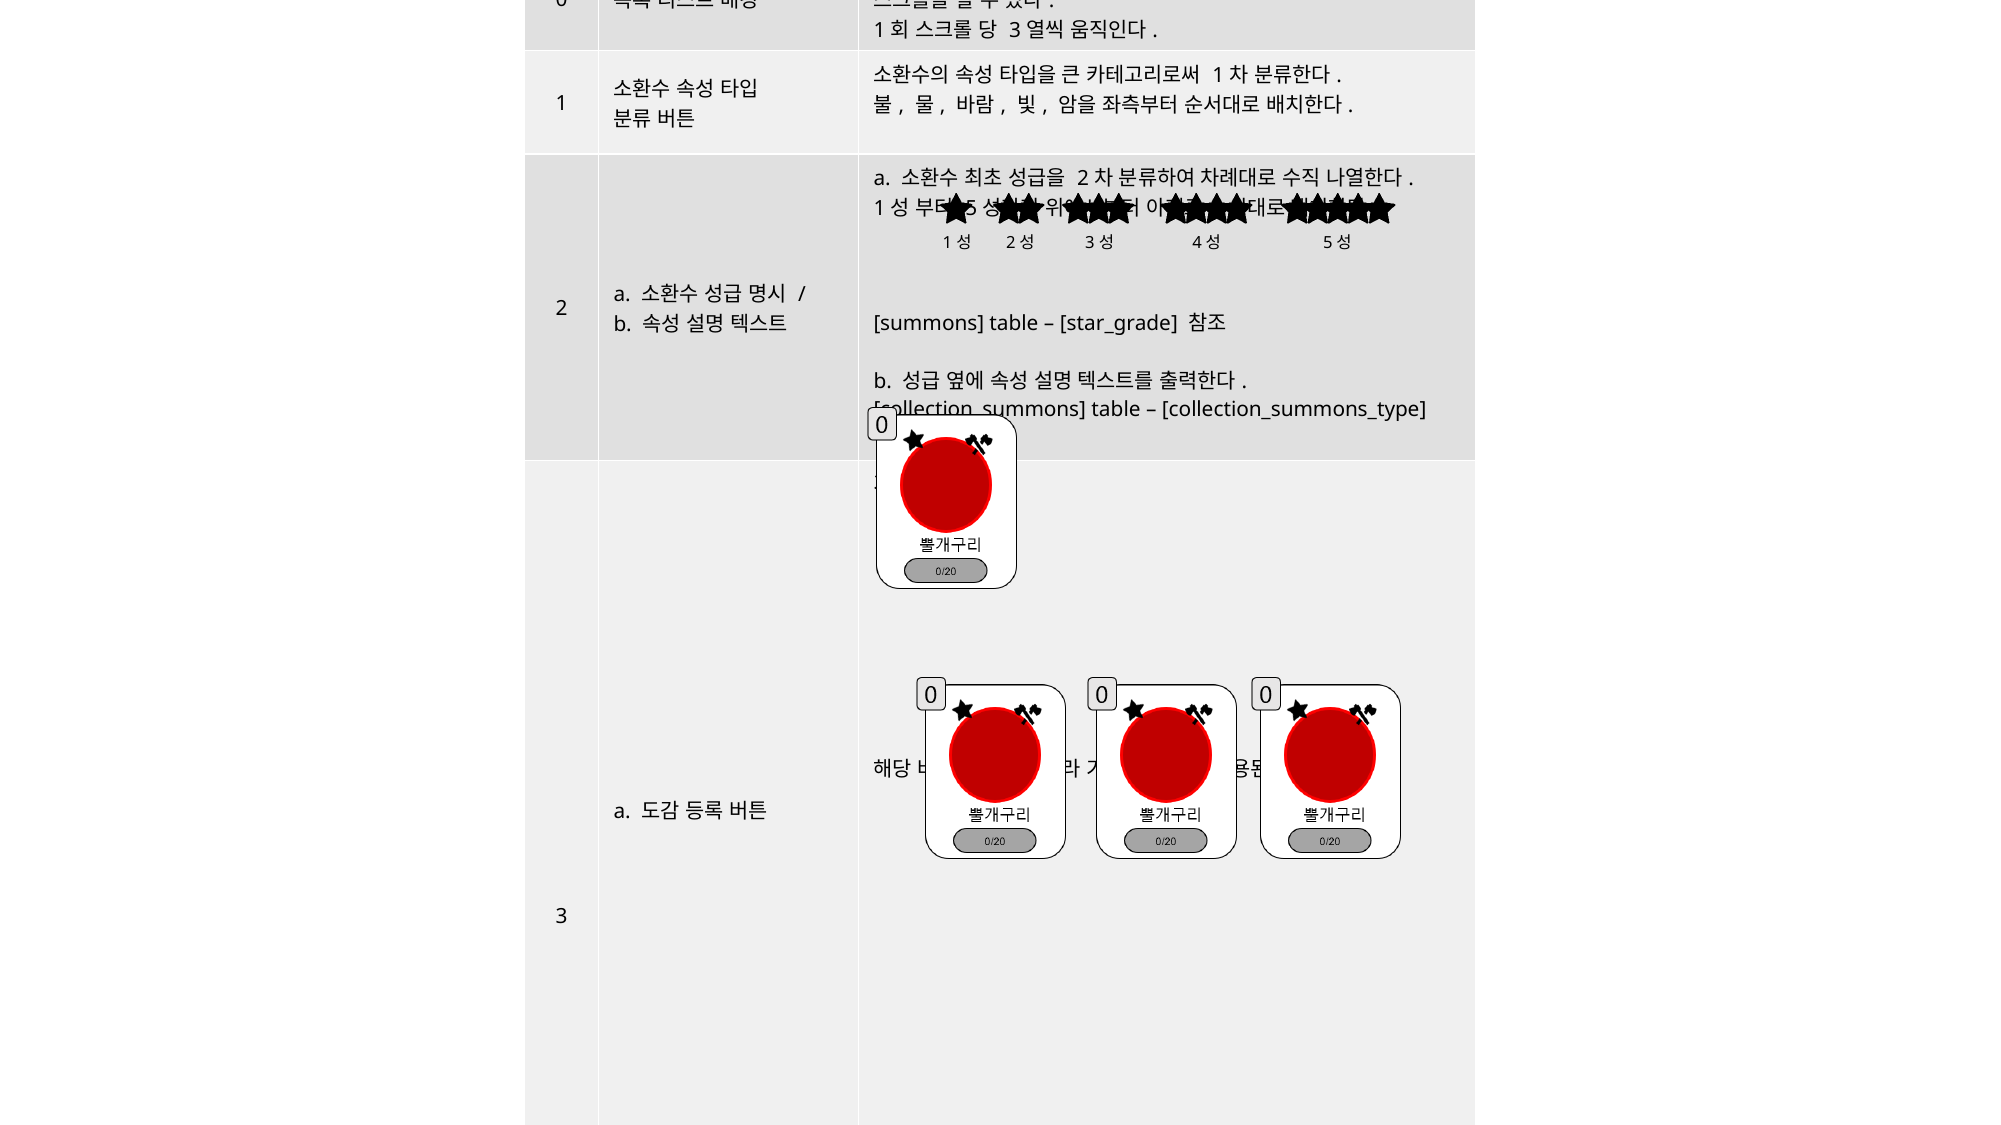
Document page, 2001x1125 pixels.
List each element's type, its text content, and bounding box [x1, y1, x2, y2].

table_cell 2 [525, 155, 598, 460]
picture [910, 672, 1066, 859]
picture [861, 402, 1017, 589]
table_cell 소환수 속성 타입 분류 버튼 [599, 51, 858, 153]
table_cell a. 소환수 성급 명시 / b. 속성 설명 텍스트 [599, 155, 858, 460]
table_cell 1 [525, 51, 598, 153]
table_cell a. 소환수 최초 성급을 2차 분류하여 차례대로 수직 나열한다. 1성 부터 5성까지 위에서부터 아래로 순서대로 배치한다 [summons] table – [star_grade] 참조 b. 성급 옆에 속성 설명 텍스트를 출력한다. [collection_summons] table – [collection_summons_type] 참조 [859, 155, 1475, 460]
table_cell 기본 설명 해당 버튼은 조건에 따라 기능이 다르게 적용된다. [859, 461, 1475, 1125]
table_cell 목록 리스트 배경 [599, 0, 858, 50]
table_cell 3 [525, 461, 598, 1125]
table_cell a. 도감 등록 버튼 [599, 461, 858, 1125]
table_cell 0 [525, 0, 598, 50]
picture [1245, 672, 1401, 859]
table_cell 소환수의 속성 타입을 큰 카테고리로써 1차 분류한다. 불, 물, 바람, 빛, 암을 좌측부터 순서대로 배치한다. [859, 51, 1475, 153]
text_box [927, 190, 1397, 260]
table_cell 해당 영역 안에서 손가락을 누른 채 위 아래로 움직이면 스크롤을 할 수 있다. 1회 스크롤 당 3열씩 움직인다. [859, 0, 1475, 50]
picture [1081, 672, 1237, 859]
